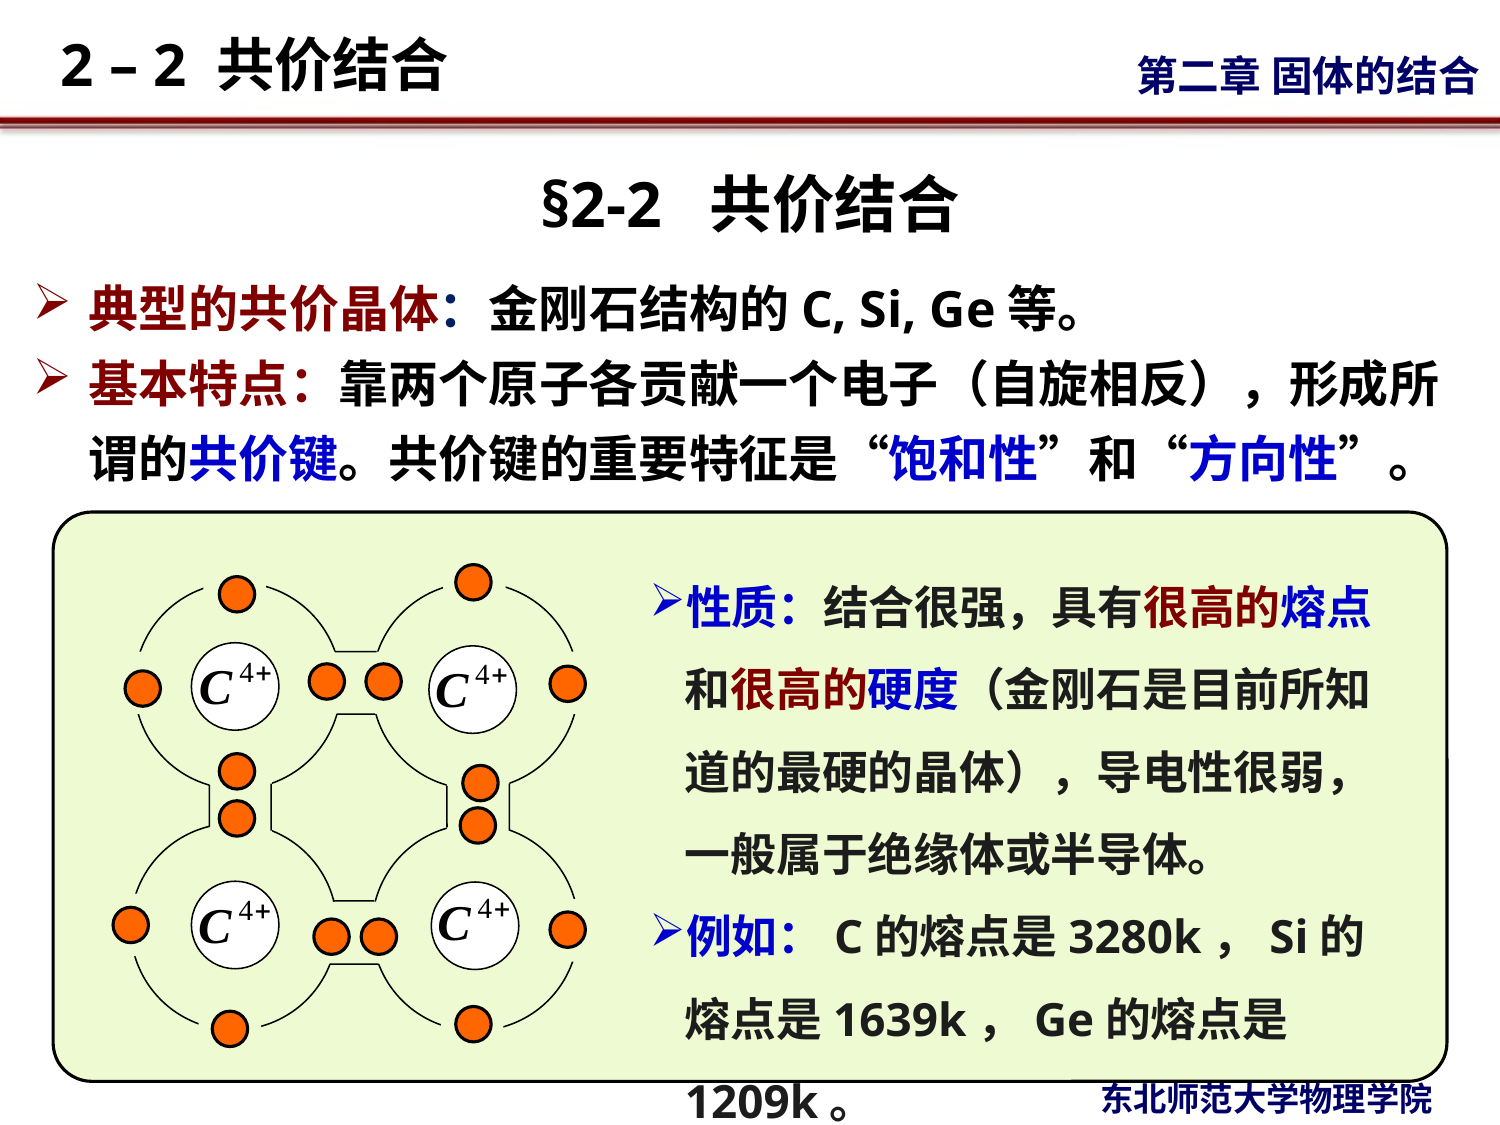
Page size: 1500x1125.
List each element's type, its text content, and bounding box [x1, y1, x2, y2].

title §2-2 共价结合 [75, 136, 1425, 249]
list 典型的共价晶体：金刚石结构的C, Si, Ge等。 基本特点：靠两个原子各贡献一个电子（自旋相反），形成所谓的共价键。共价键的重要特征是“饱和性”和“方向性”。 [17, 255, 1483, 495]
picture [0, 0, 1500, 1125]
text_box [100, 551, 603, 1059]
text_box 性质：结合很强，具有很高的熔点和很高的硬度（金刚石是目前所知道的最硬的晶体），导电性很弱，一般属于绝缘体或半导体。 例如：C的熔点是3280k，Si的熔点是1639k，Ge的熔点是1209k。 [634, 543, 1409, 1125]
text_box [53, 512, 1447, 1082]
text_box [112, 564, 586, 1047]
